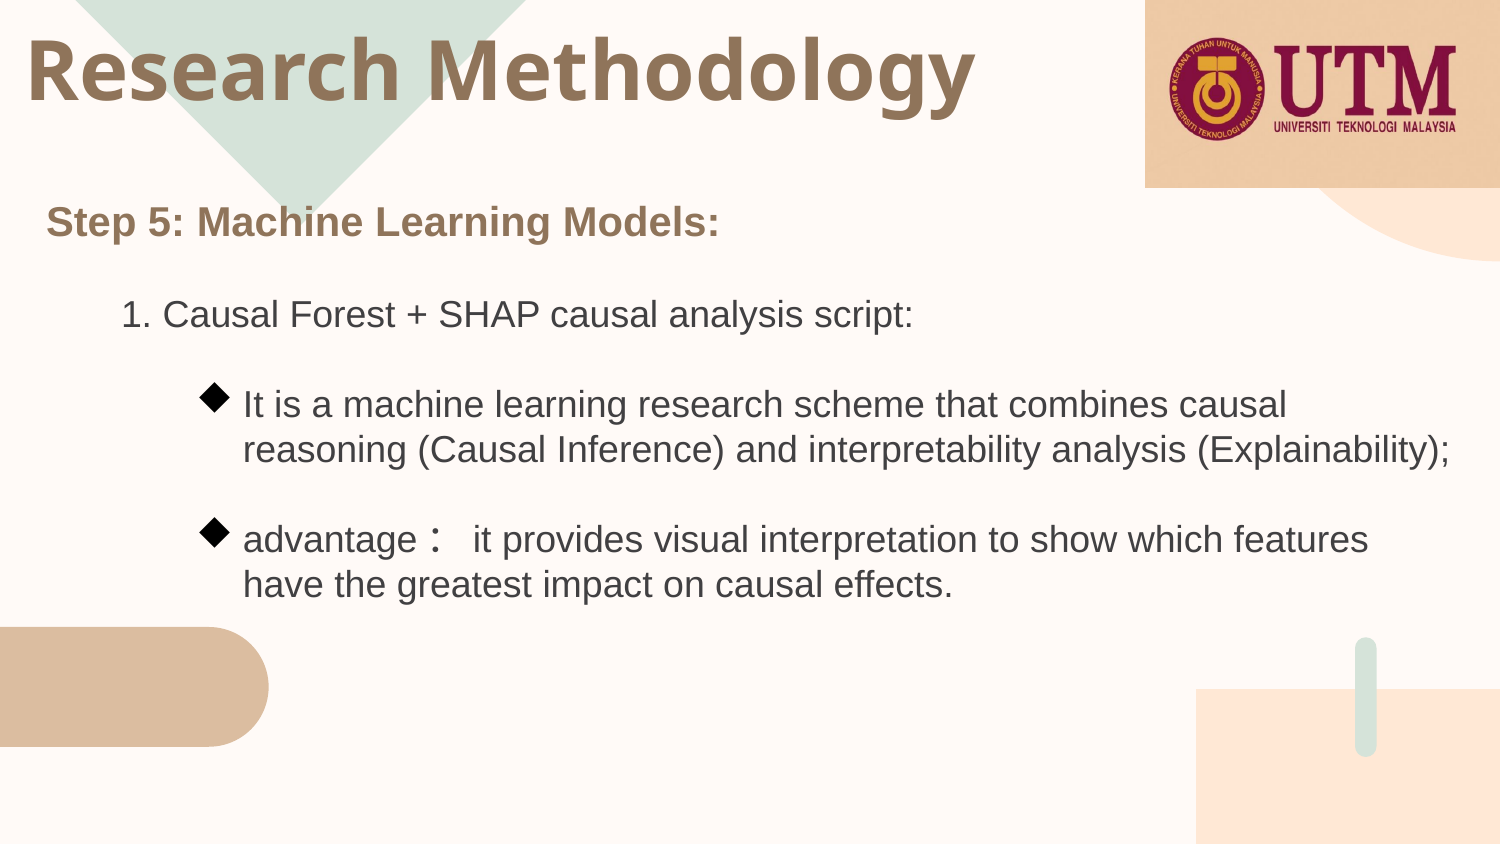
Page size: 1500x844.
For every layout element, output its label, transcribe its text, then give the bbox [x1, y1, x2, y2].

picture [1145, 0, 1500, 189]
text_box Step 5: Machine Learning Models: 1. Causal Forest + SHAP causal analysis script: It is a machine learning research scheme that combines causal reasoning (Causal Inference) and interpretability analysis (Explainability); advantage：it provides visual interpretation to show which features have the greatest impact on causal effects. [31, 187, 1469, 736]
text_box Research Methodology [9, 9, 1140, 175]
